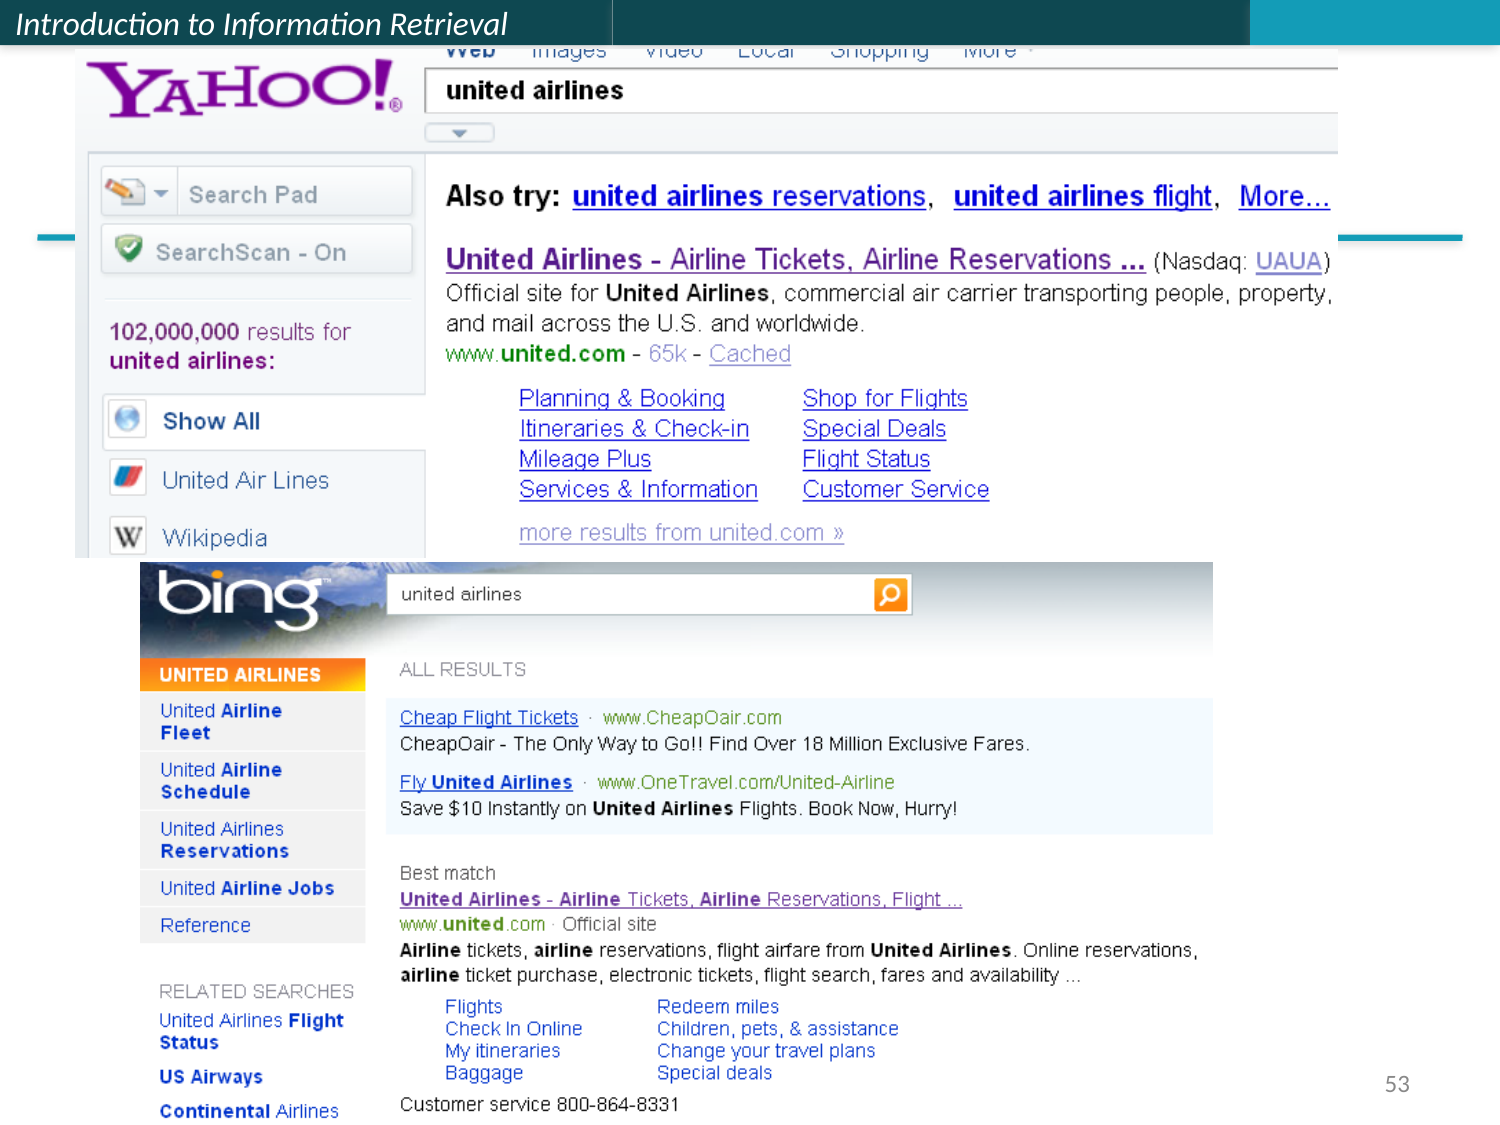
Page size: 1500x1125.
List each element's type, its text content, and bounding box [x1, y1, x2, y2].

text_box 53 [1216, 1062, 1425, 1103]
picture [140, 562, 1213, 1125]
picture [74, 49, 1338, 558]
